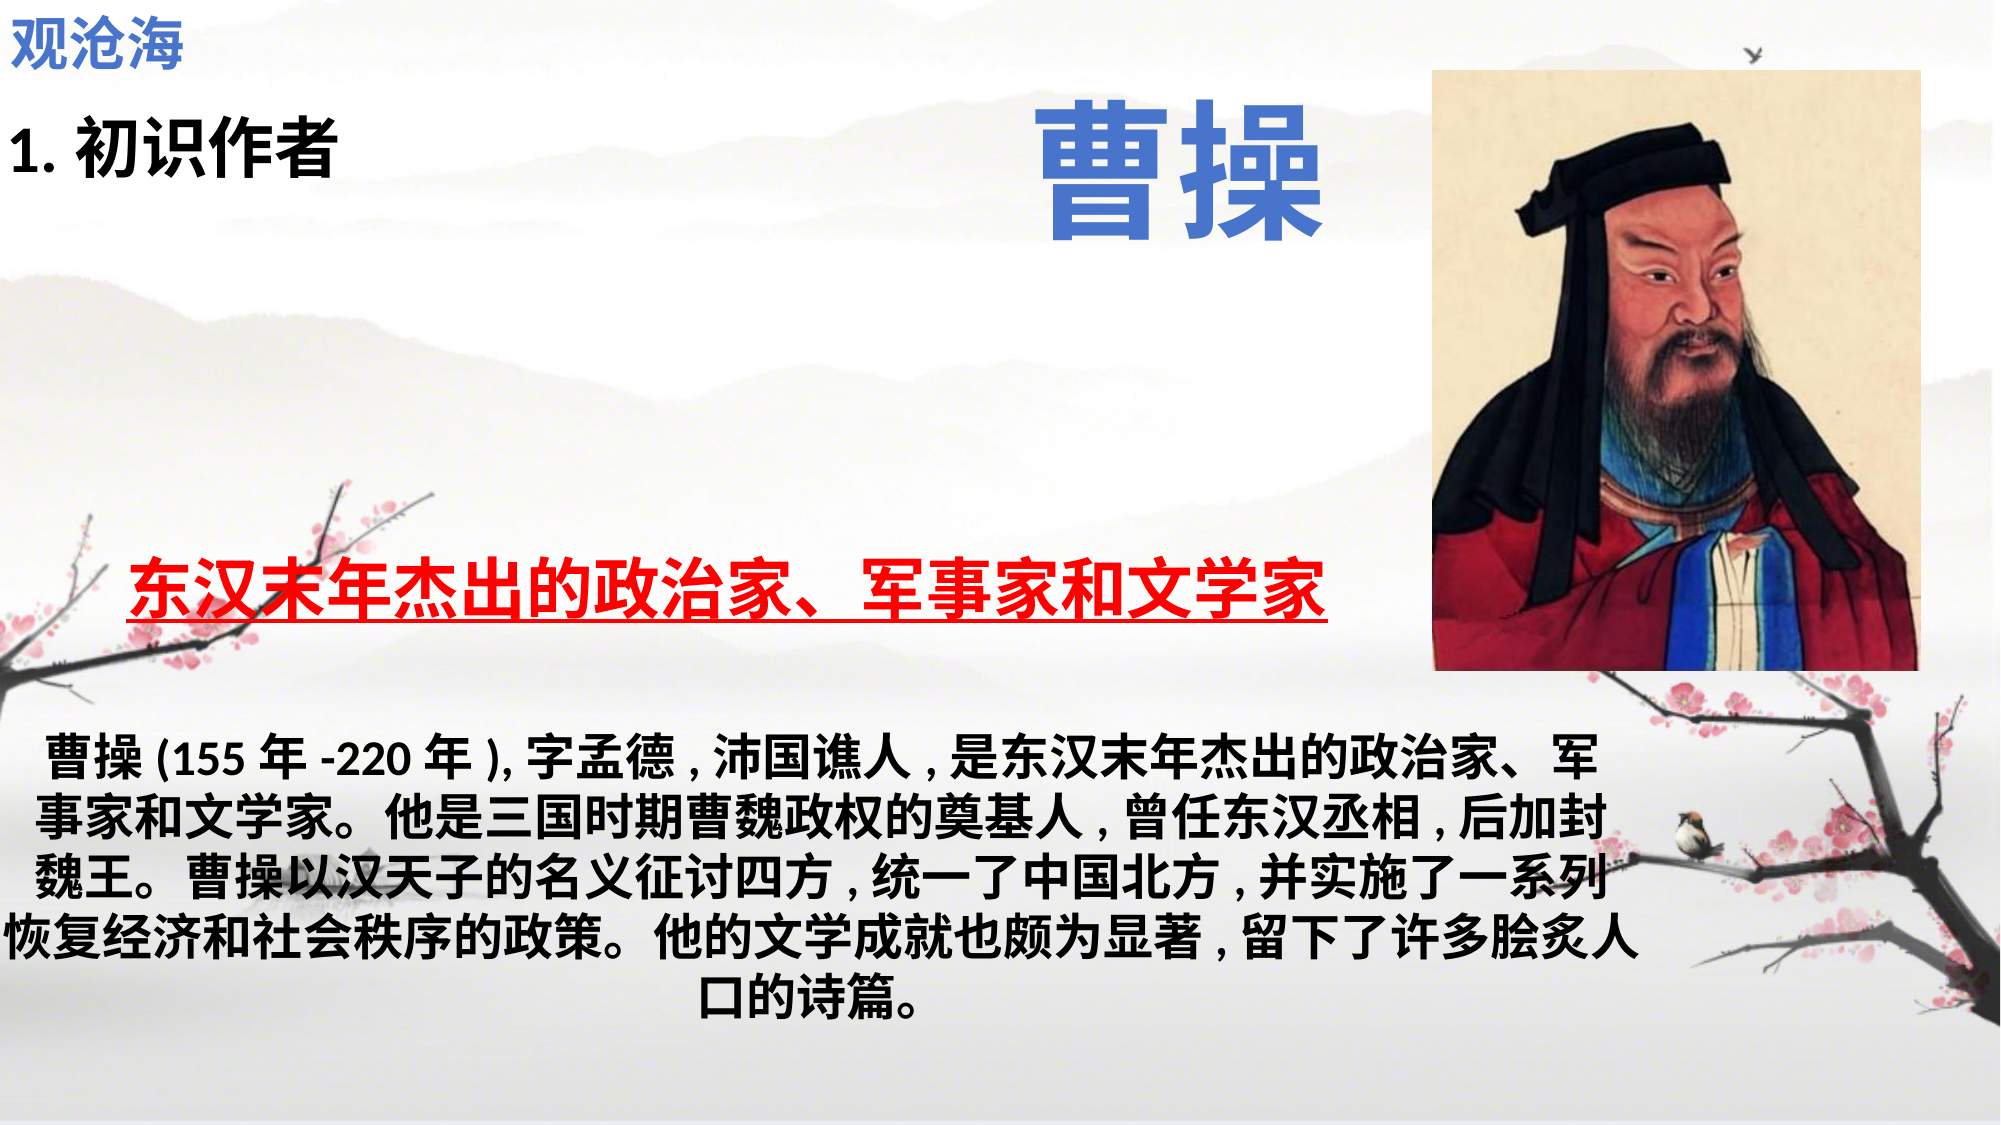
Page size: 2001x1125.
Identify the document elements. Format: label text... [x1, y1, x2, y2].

picture [0, 0, 2001, 1125]
text_box 观沧海 [0, 0, 196, 71]
text_box 1.初识作者 [0, 98, 356, 194]
text_box 曹操 [1011, 70, 1342, 265]
text_box 曹操(155年-220年),字孟德,沛国谯人,是东汉末年杰出的政治家、军 事家和文学家。他是三国时期曹魏政权的奠基人,曾任东汉丞相,后加封 魏王。曹操以汉天子的名义征讨四方,统一了中国北方,并实施了一系列 恢复经济和社会秩序的政策。他的文学成就也颇为显著,留下了许多脍炙人 口的诗篇。 [0, 718, 1655, 1033]
text_box 东汉末年杰出的政治家、军事家和文学家 [111, 539, 1343, 635]
